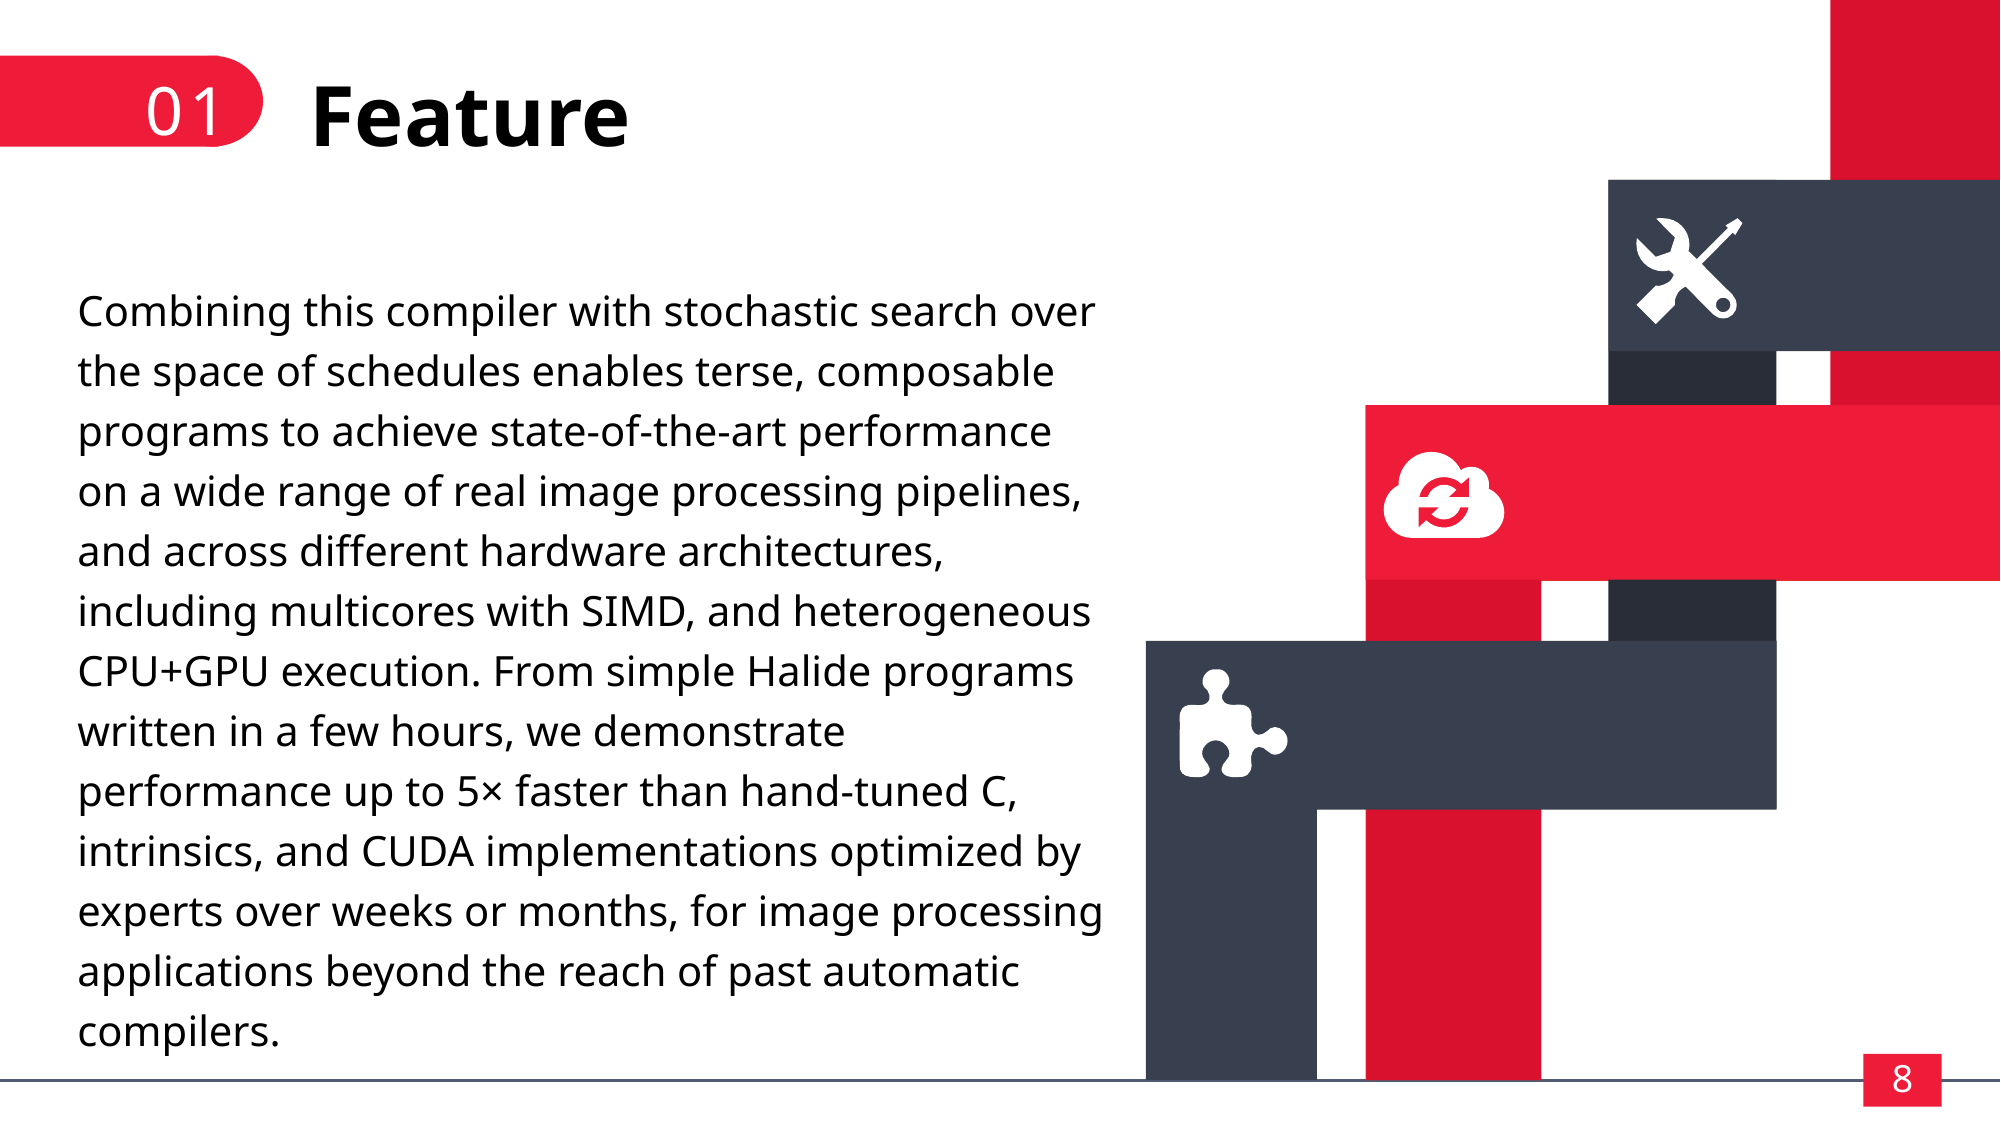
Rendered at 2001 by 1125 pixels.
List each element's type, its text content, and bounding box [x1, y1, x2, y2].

slide_number 8 [1863, 1081, 1942, 1107]
text_box Combining this compiler with stochastic search over the space of schedules enables terse, composable programs to achieve state-of-the-art performance on a wide range of real image processing pipelines, and across different hardware architectures, including multicores with SIMD, and heterogeneous CPU+GPU execution. From simple Halide programs written in a few hours, we demonstrate performance up to 5× faster than hand-tuned C, intrinsics, and CUDA implementations optimized by experts over weeks or months, for image processing applications beyond the reach of past automatic compilers. [62, 267, 1120, 1063]
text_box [1145, 0, 2000, 1081]
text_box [0, 55, 318, 158]
text_box Feature [294, 55, 978, 171]
